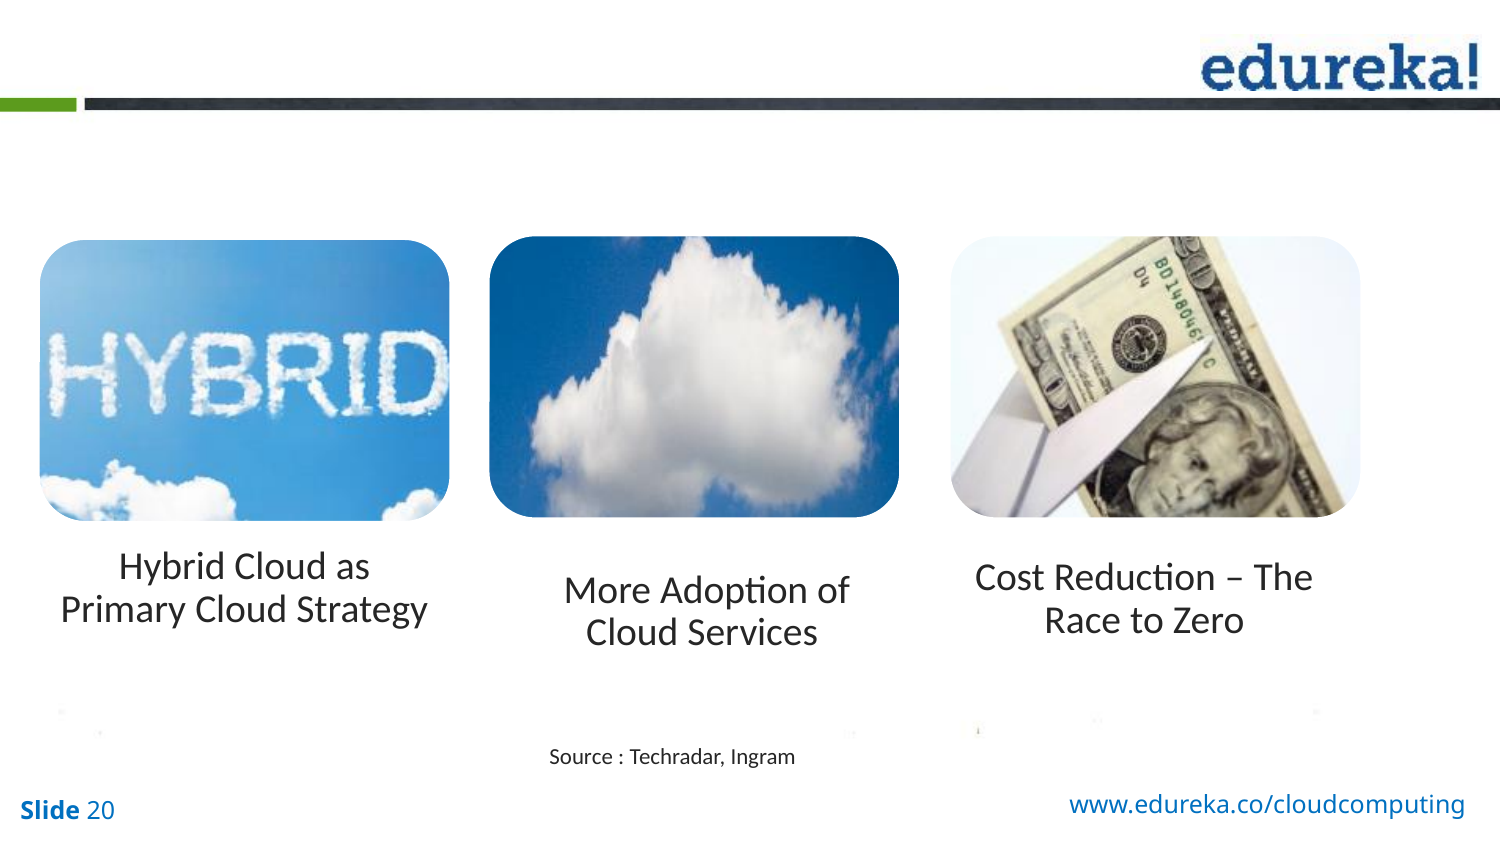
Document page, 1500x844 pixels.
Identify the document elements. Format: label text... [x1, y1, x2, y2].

text_box [948, 234, 1363, 520]
text_box [487, 234, 902, 520]
picture [0, 0, 1500, 844]
text_box Source : Techradar, Ingram [534, 734, 875, 777]
text_box More Adoption of Cloud Services [499, 546, 914, 701]
text_box [37, 237, 452, 523]
text_box Hybrid Cloud as Primary Cloud Strategy [37, 523, 452, 677]
text_box Cost Reduction – The Race to Zero [937, 534, 1352, 688]
